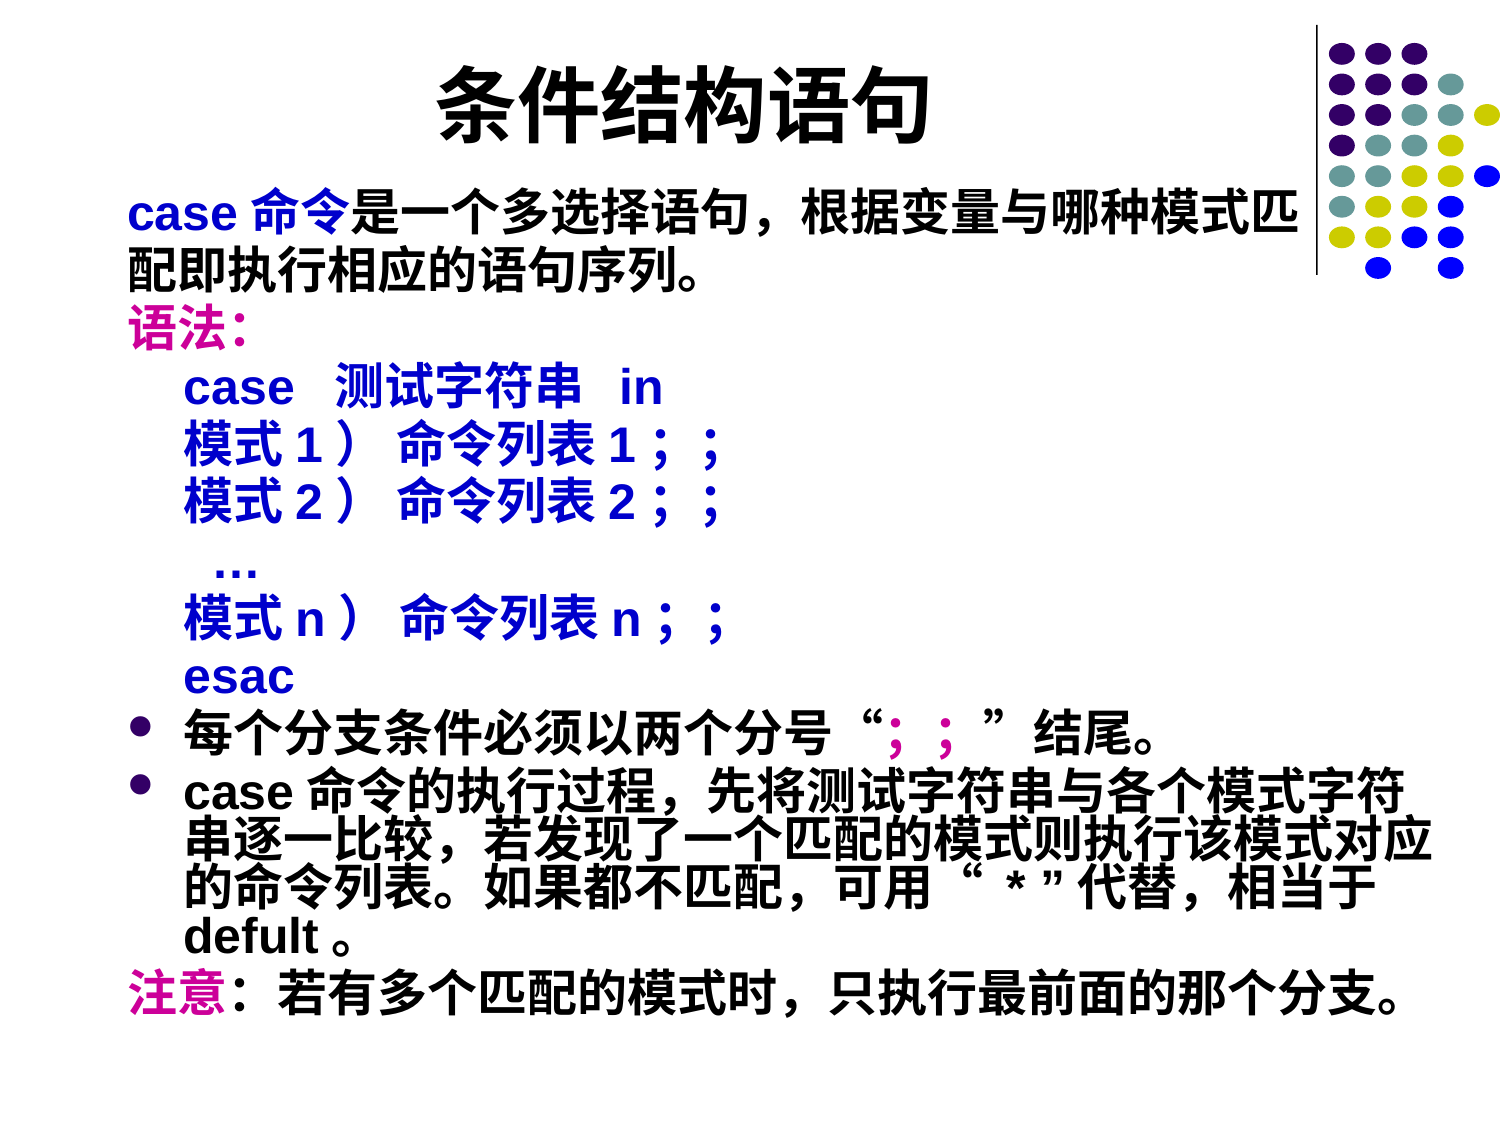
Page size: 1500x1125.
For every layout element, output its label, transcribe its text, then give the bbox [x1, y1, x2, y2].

list case命令是一个多选择语句，根据变量与哪种模式匹 配即执行相应的语句序列。 语法： case 测试字符串 in 模式1） 命令列表1；； 模式2） 命令列表2；； … 模式n） 命令列表n；； esac 每个分支条件必须以两个分号“；；”结尾。 case命令的执行过程，先将测试字符串与各个模式字符串逐一比较，若发现了一个匹配的模式则执行该模式对应的命令列表。如果都不匹配，可用“ * ”代替，相当于defult。 注意：若有多个匹配的模式时，只执行最前面的那个分支。 [111, 184, 1463, 1059]
title 条件结构语句 [74, 19, 1313, 162]
